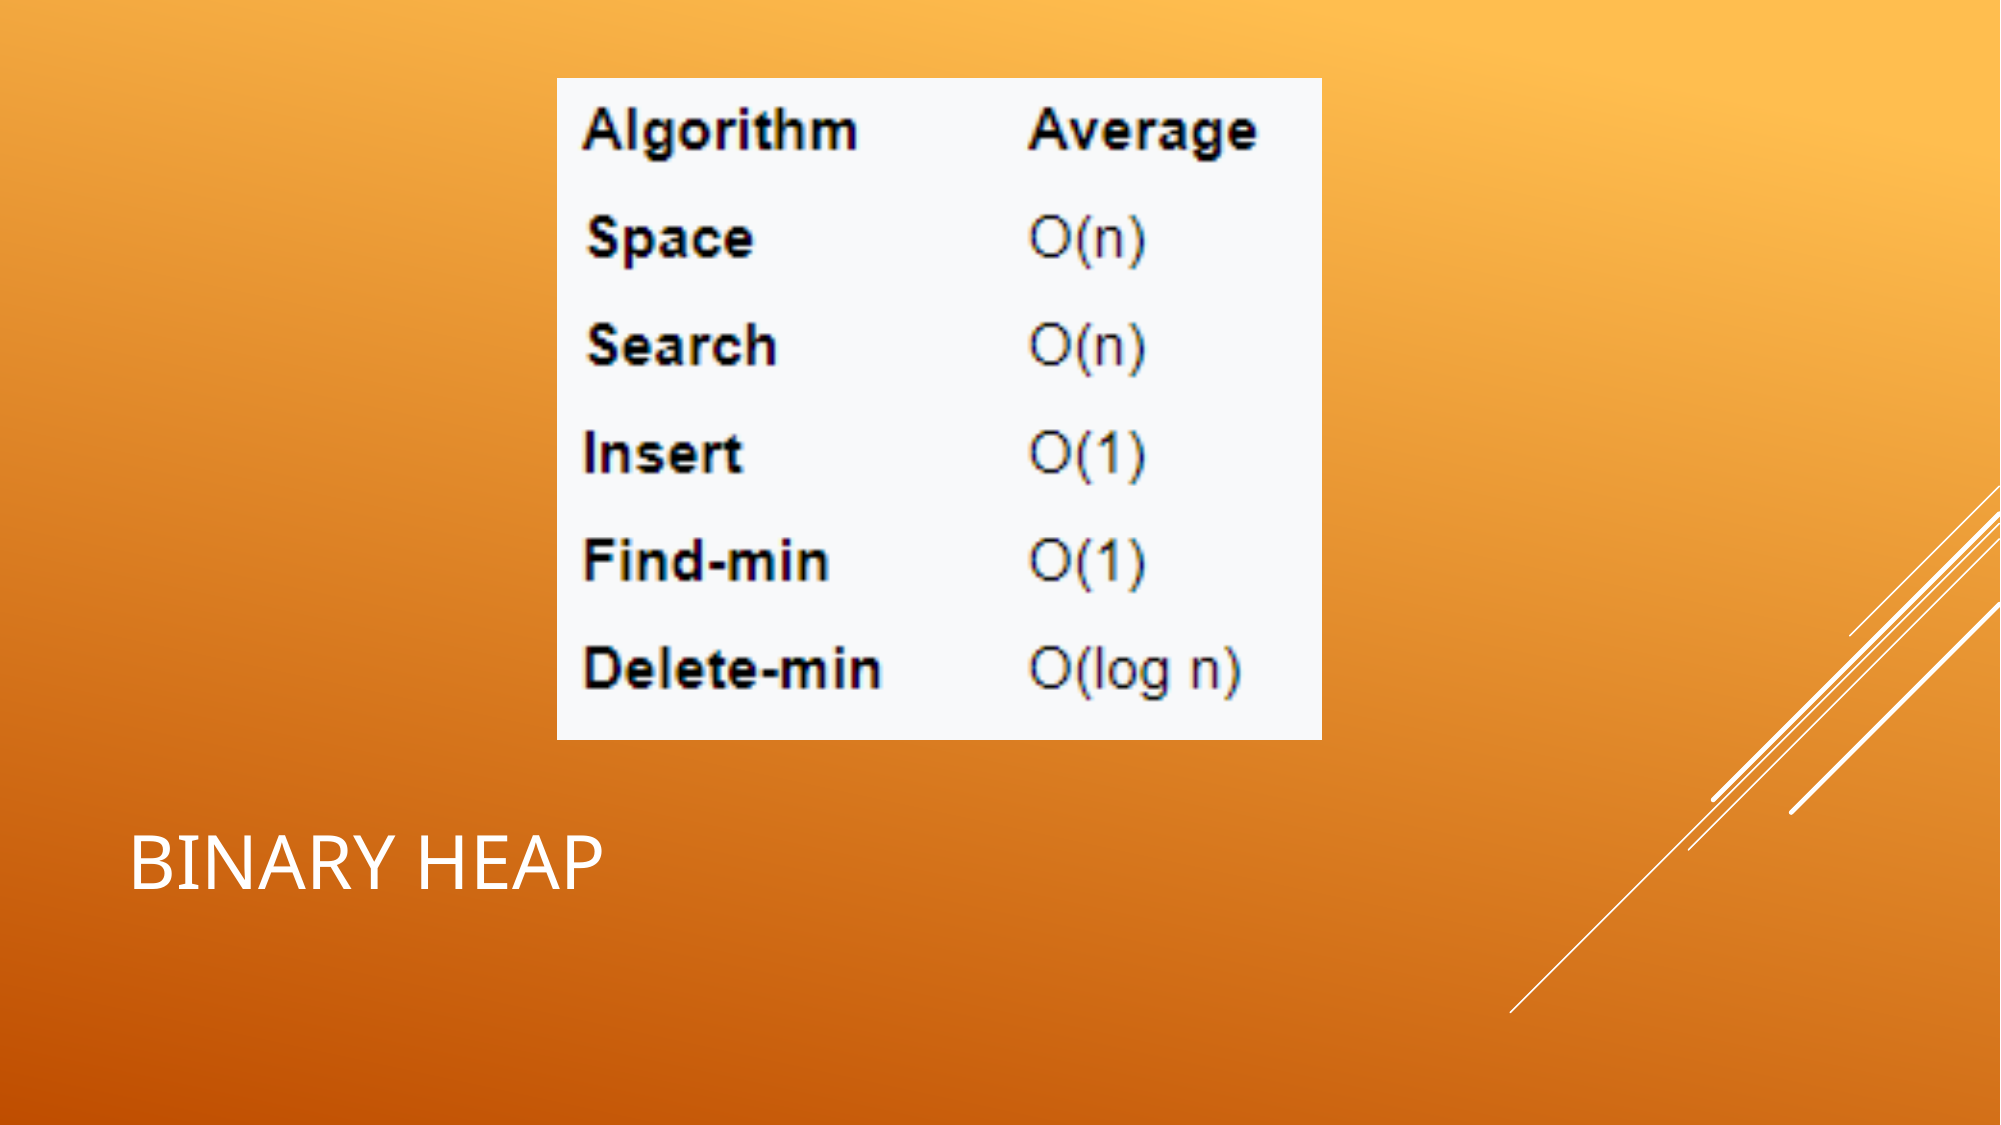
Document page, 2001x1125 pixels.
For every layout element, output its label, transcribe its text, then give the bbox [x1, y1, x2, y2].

title Binary heap [112, 736, 1513, 984]
picture [556, 78, 1323, 740]
